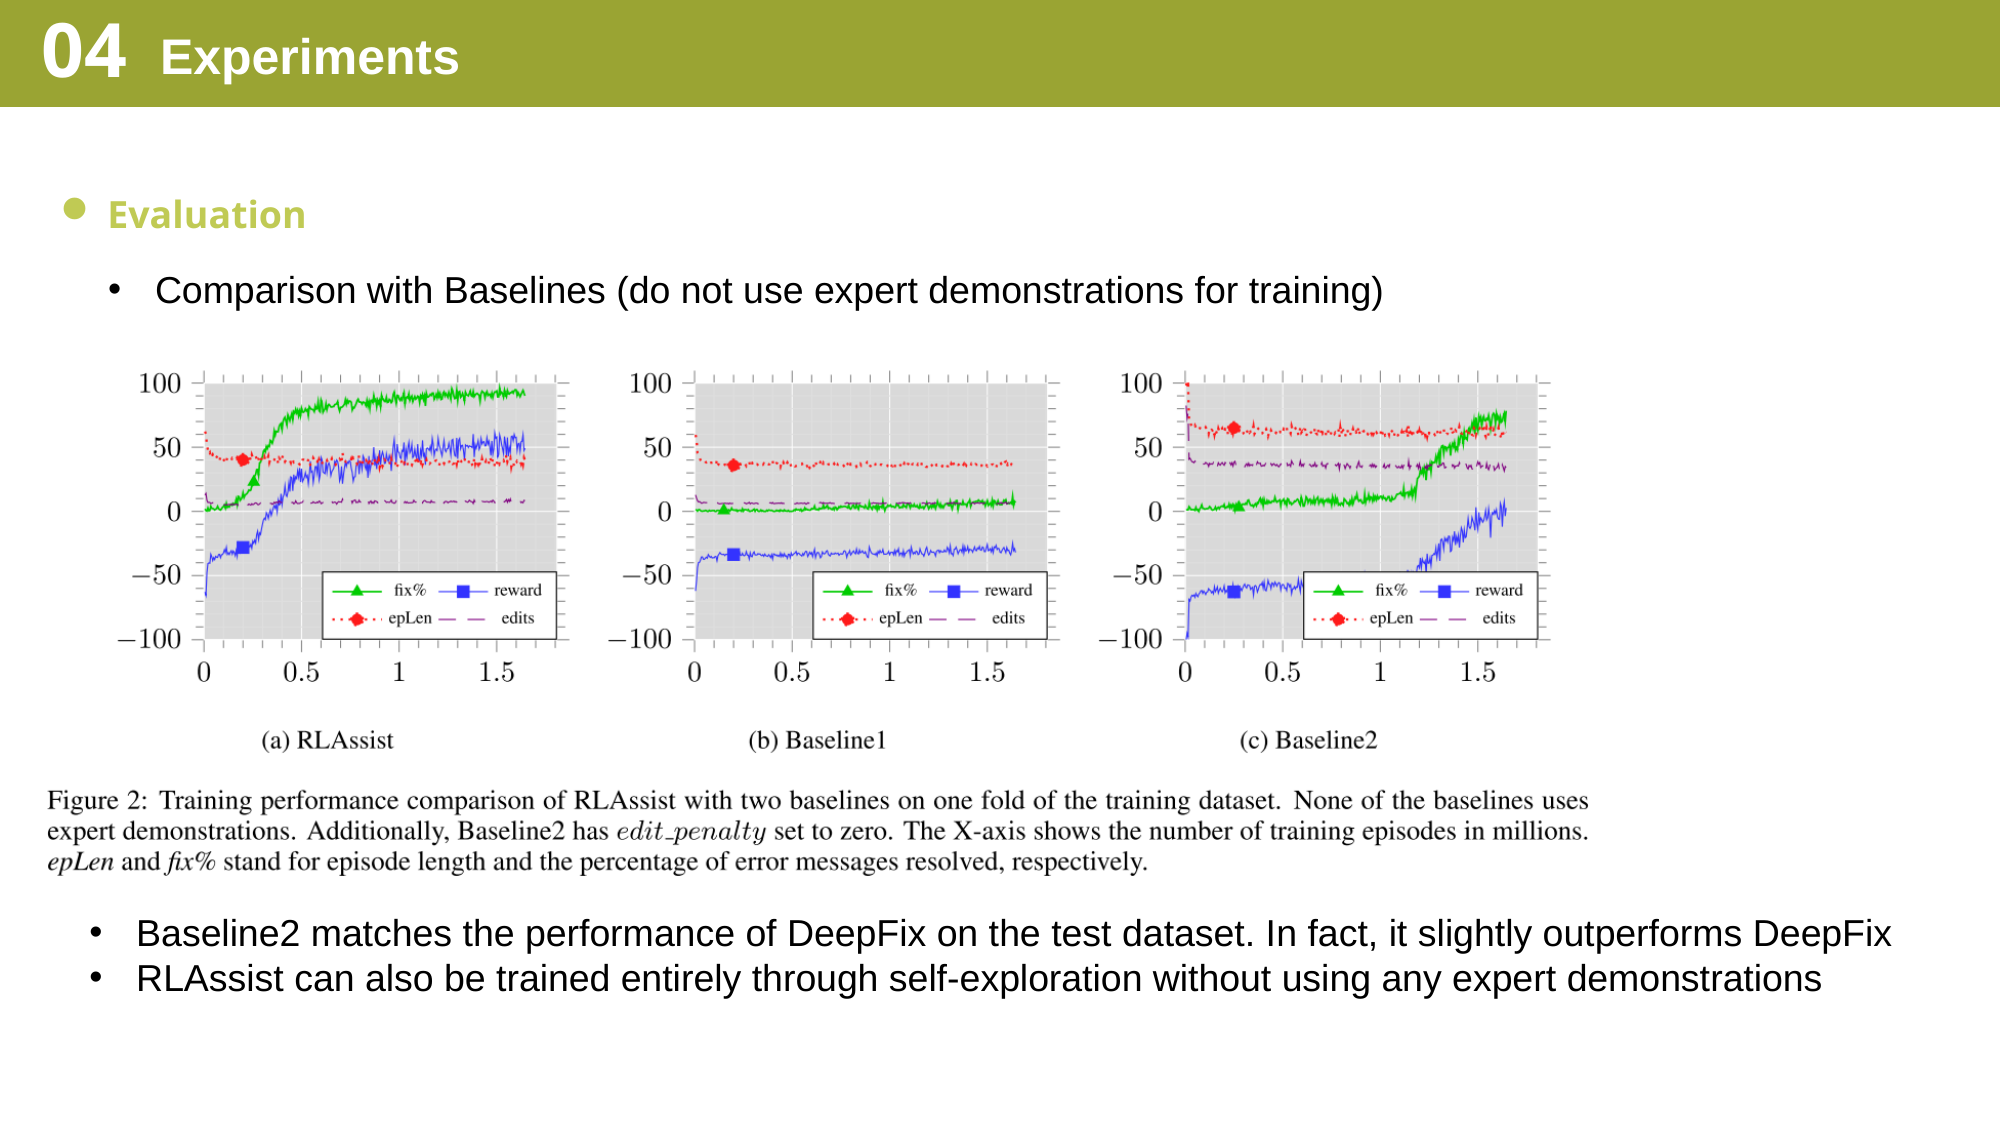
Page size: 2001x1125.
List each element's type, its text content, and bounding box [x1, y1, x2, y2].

text_box Baseline2 matches the performance of DeepFix on the test dataset. In fact, it slightly outperforms DeepFix RLAssist can also be trained entirely through self-exploration without using any expert demonstrations [74, 901, 1969, 1007]
text_box Evaluation [45, 170, 323, 244]
list 04 [26, 13, 146, 93]
list Experiments [146, 23, 772, 84]
text_box Comparison with Baselines (do not use expert demonstrations for training) [93, 258, 1400, 319]
picture [45, 363, 1592, 881]
